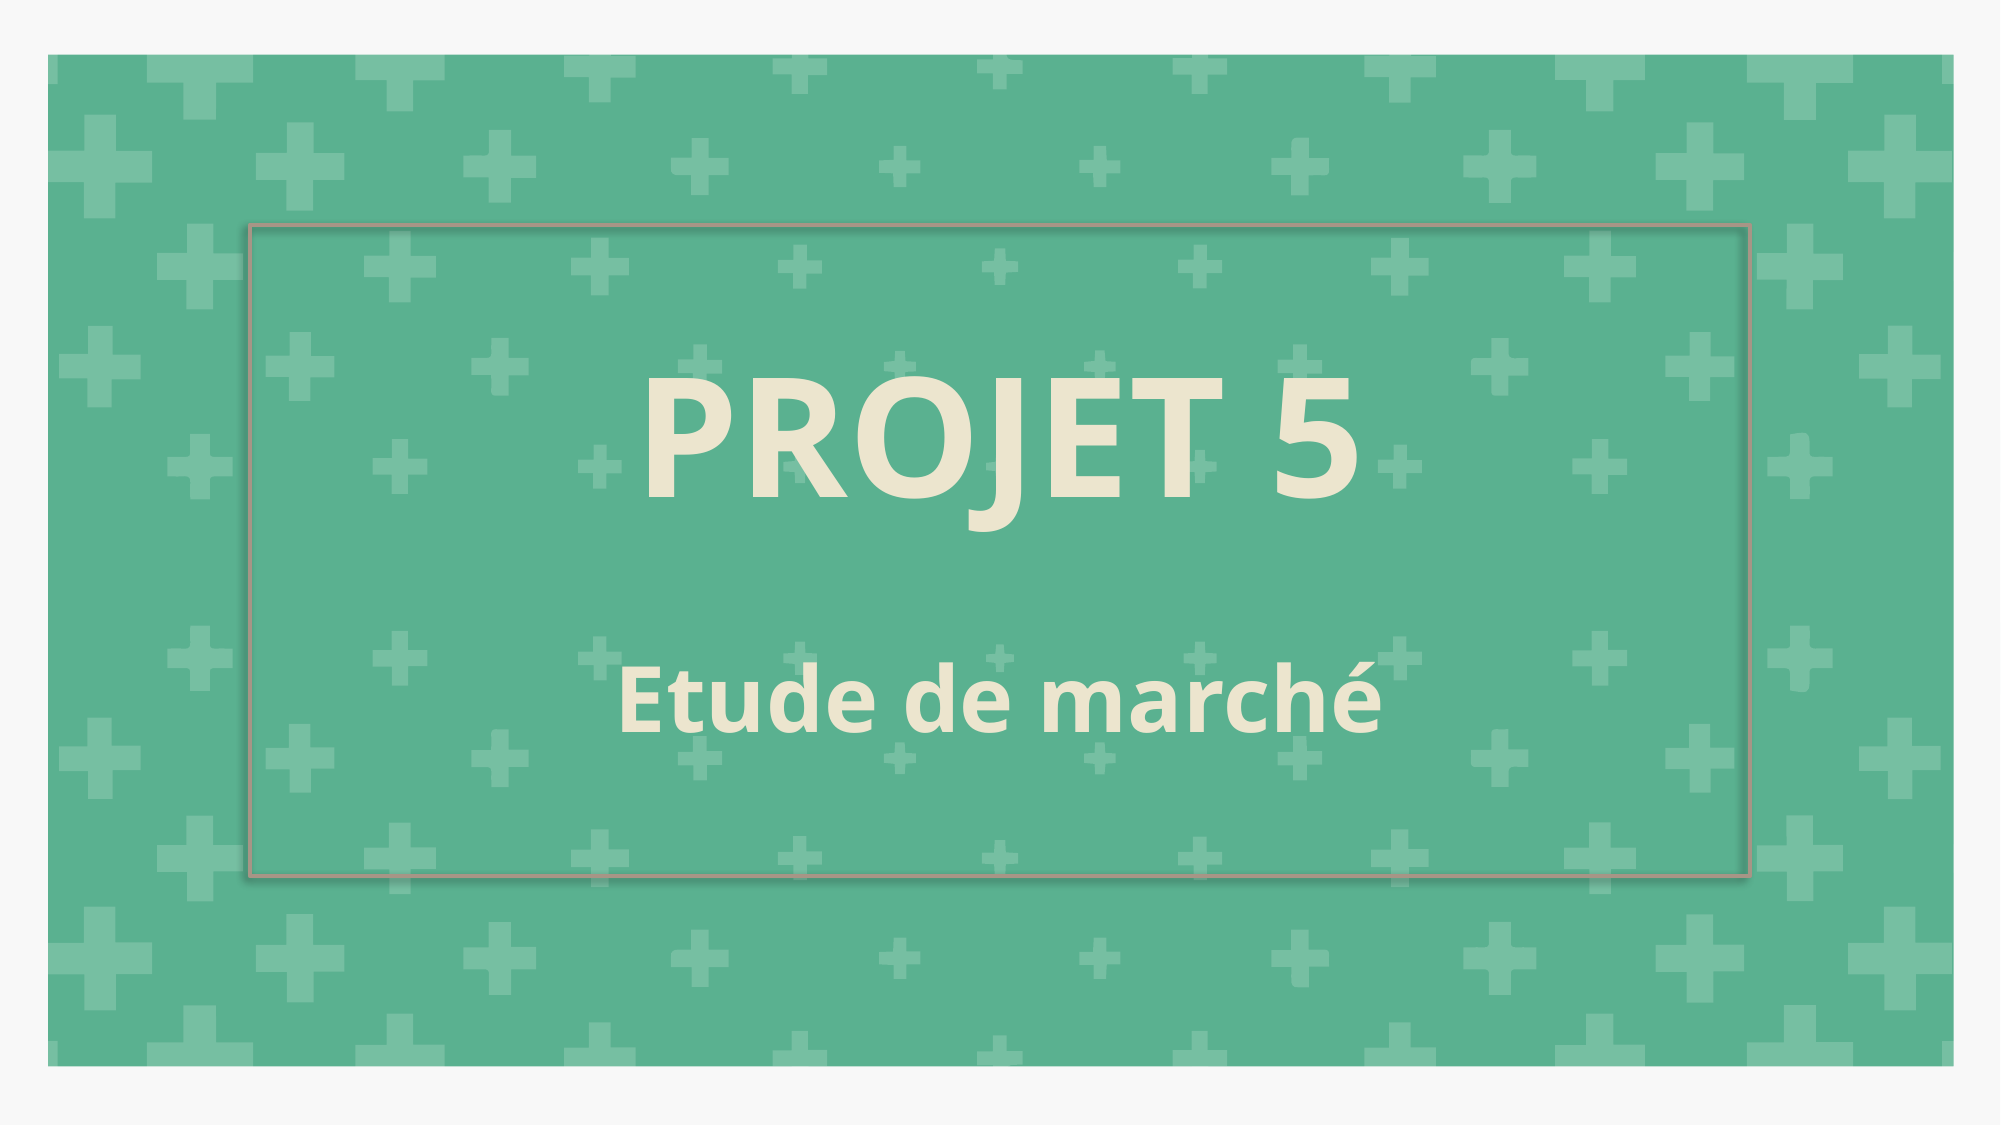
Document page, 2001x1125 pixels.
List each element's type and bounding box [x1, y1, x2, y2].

text_box [248, 223, 1752, 878]
